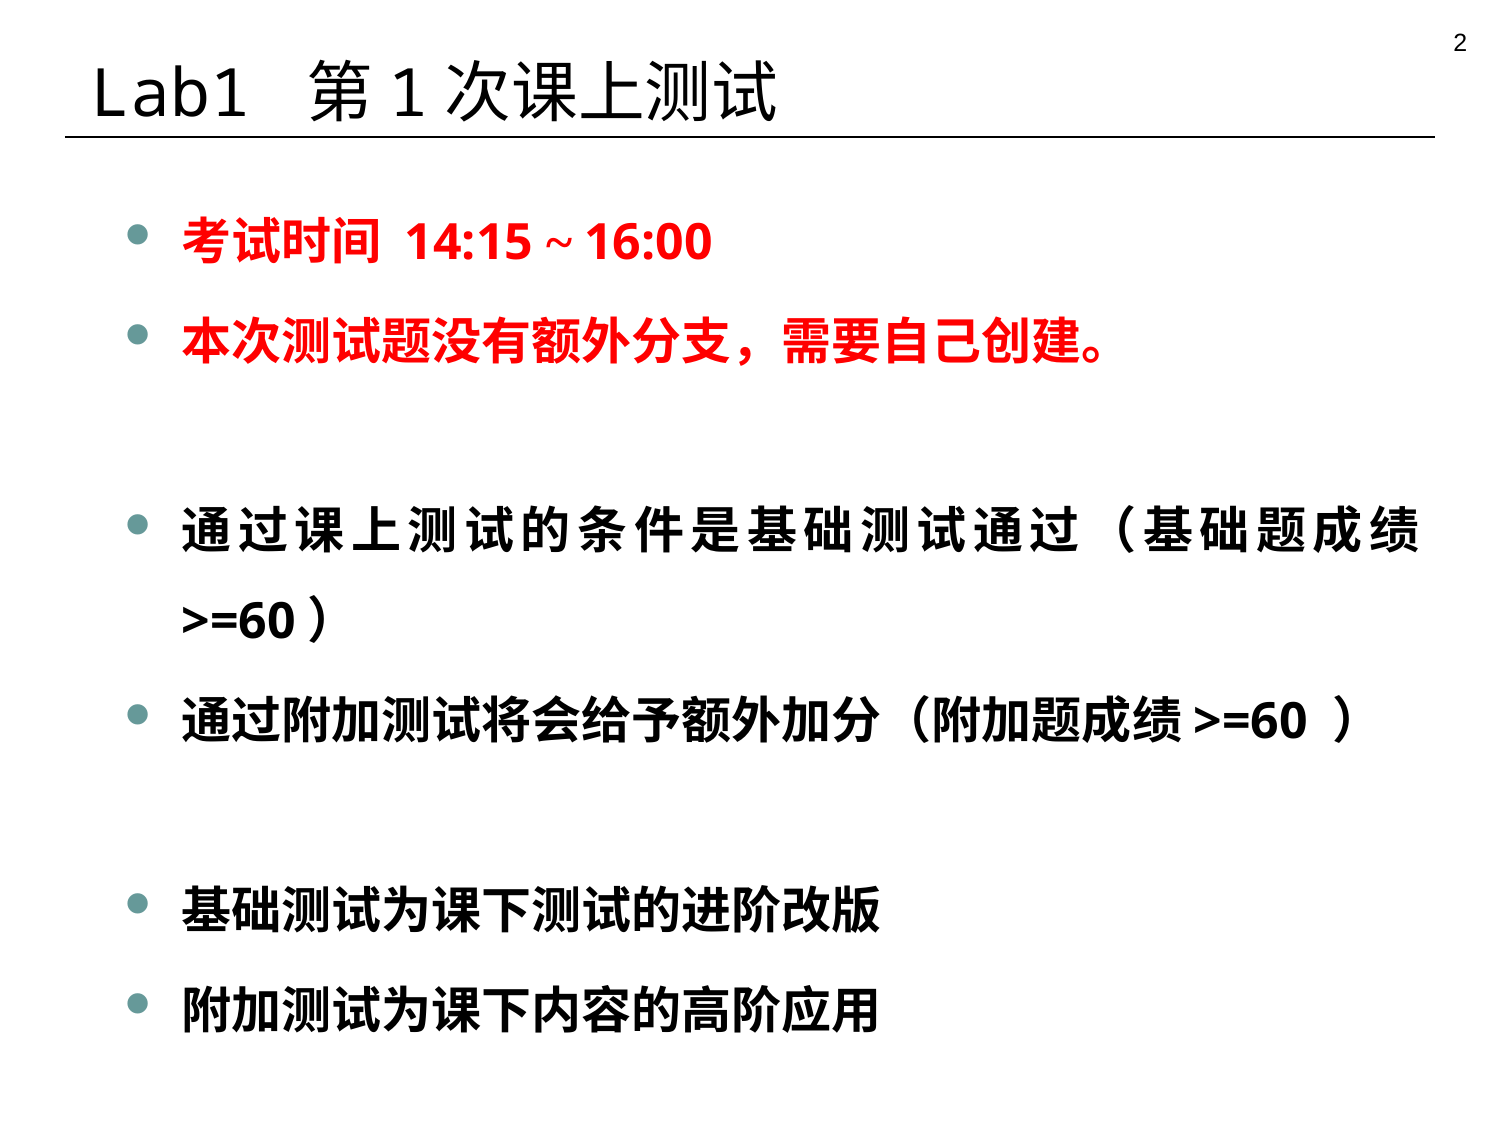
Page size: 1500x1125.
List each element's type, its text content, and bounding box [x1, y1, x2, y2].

title Lab1 第1次课上测试 [75, 20, 1425, 138]
slide_number 2 [1131, 18, 1483, 62]
list 考试时间 14:15 ~ 16:00 本次测试题没有额外分支，需要自己创建。 通过课上测试的条件是基础测试通过（基础题成绩>=60） 通过附加测试将会给予额外加分（附加题成绩>=60 ） 基础测试为课下测试的进阶改版 附加测试为课下内容的高阶应用 [53, 171, 1447, 1105]
